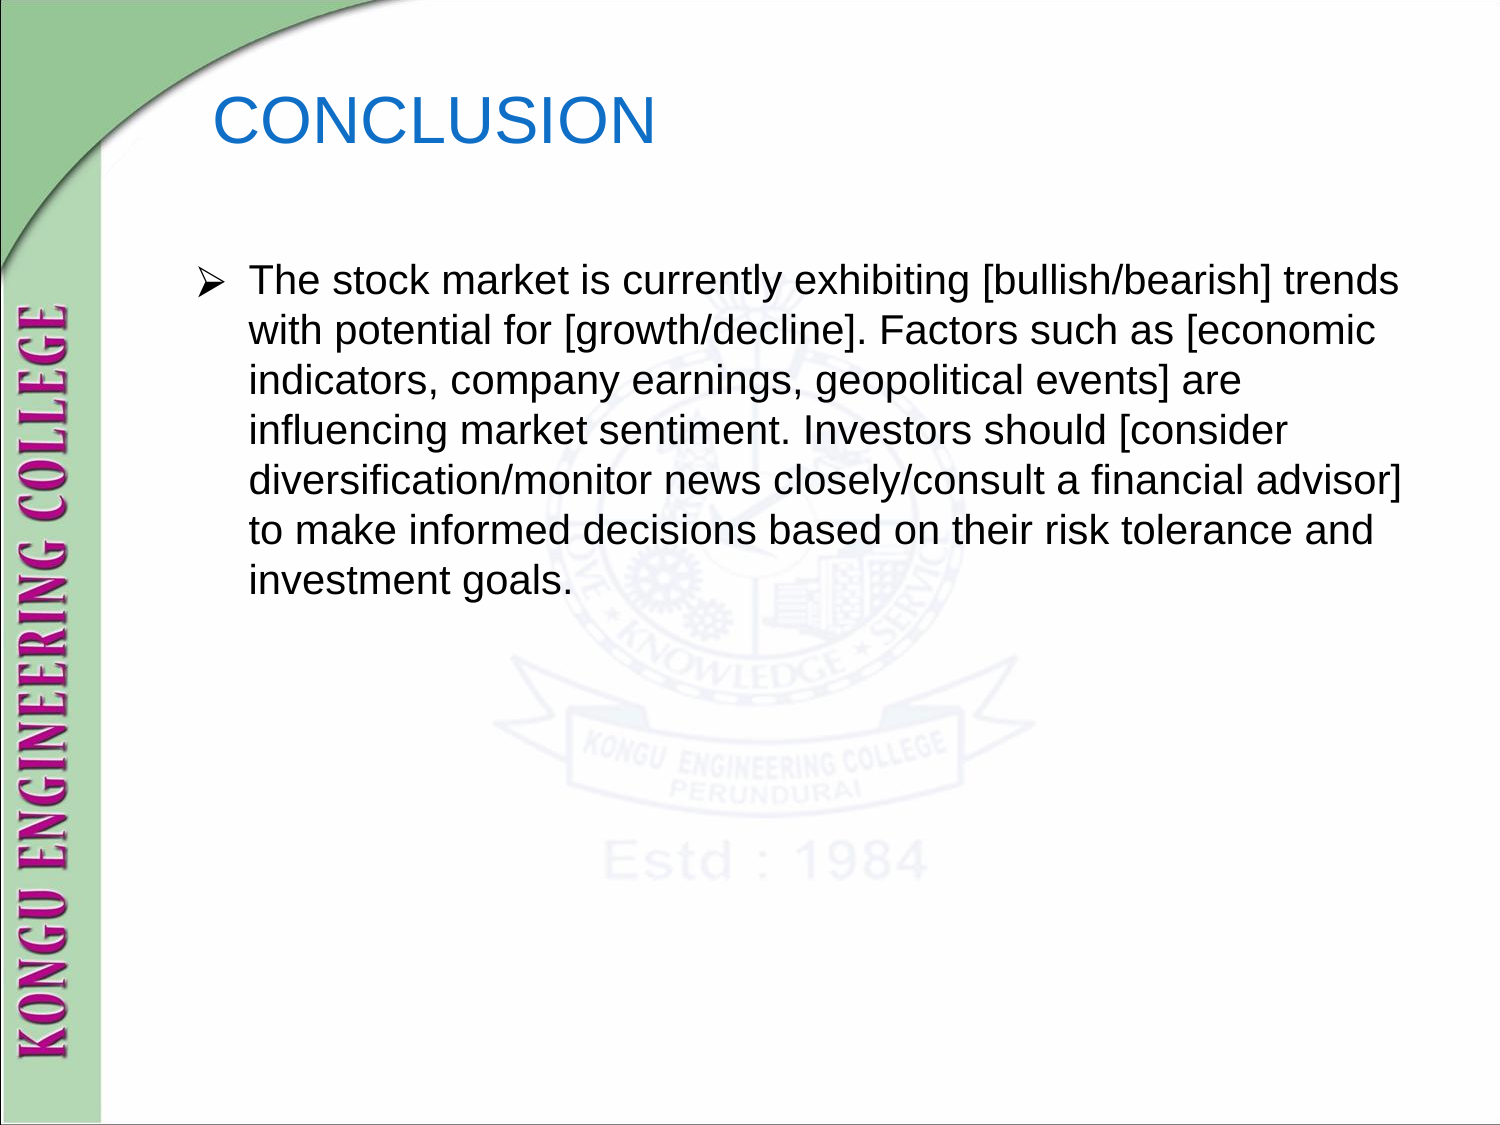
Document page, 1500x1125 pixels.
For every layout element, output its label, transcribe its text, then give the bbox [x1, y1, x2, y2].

title CONCLUSION [212, 50, 1425, 158]
list The stock market is currently exhibiting [bullish/bearish] trends with potential for [growth/decline]. Factors such as [economic indicators, company earnings, geopolitical events] are influencing market sentiment. Investors should [consider diversification/monitor news closely/consult a financial advisor] to make informed decisions based on their risk tolerance and investment goals. [158, 187, 1425, 1038]
picture [0, 0, 1500, 1125]
